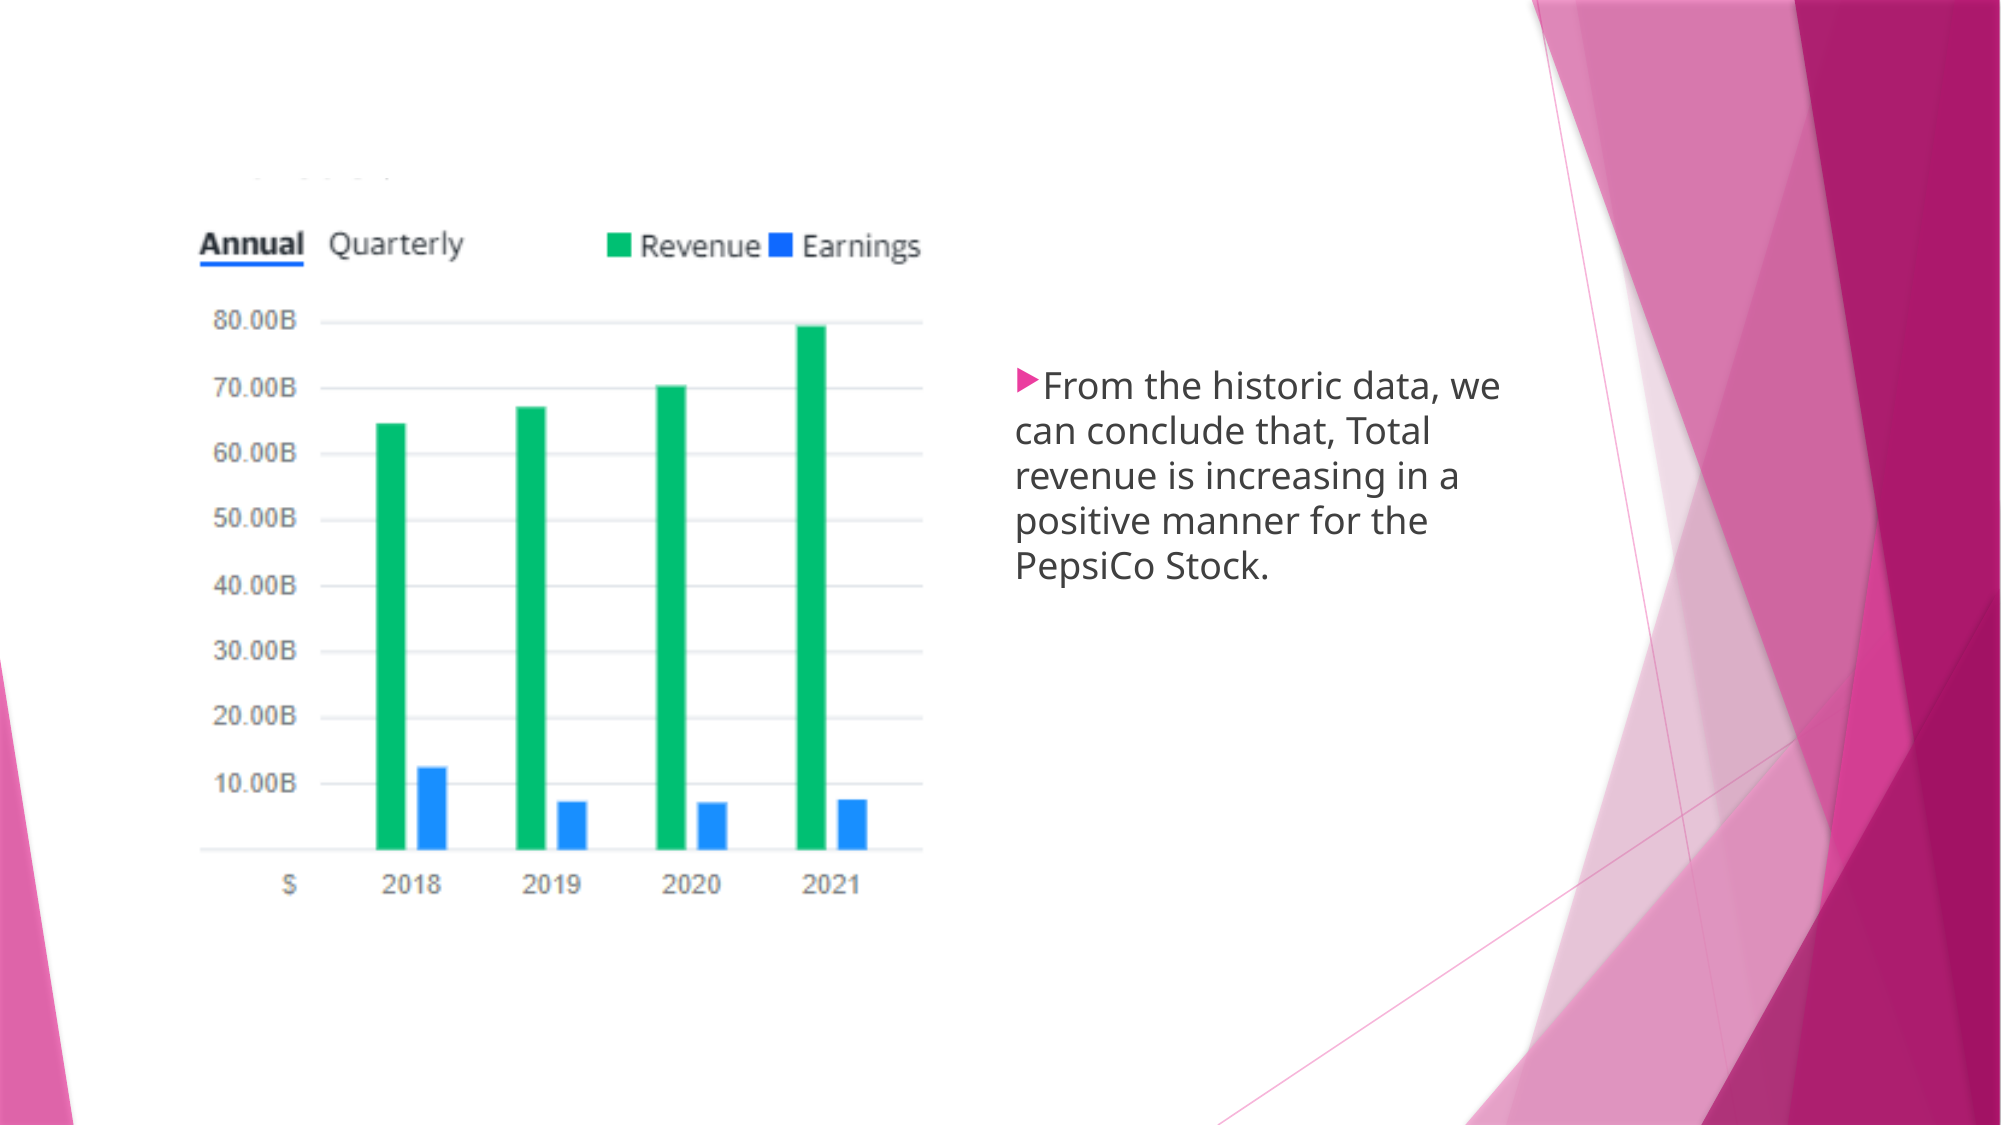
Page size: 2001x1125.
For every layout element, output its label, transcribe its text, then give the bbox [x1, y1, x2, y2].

text_box From the historic data, we can conclude that, Total revenue is increasing in a positive manner for the PepsiCo Stock. [999, 354, 1521, 991]
picture [130, 178, 963, 945]
